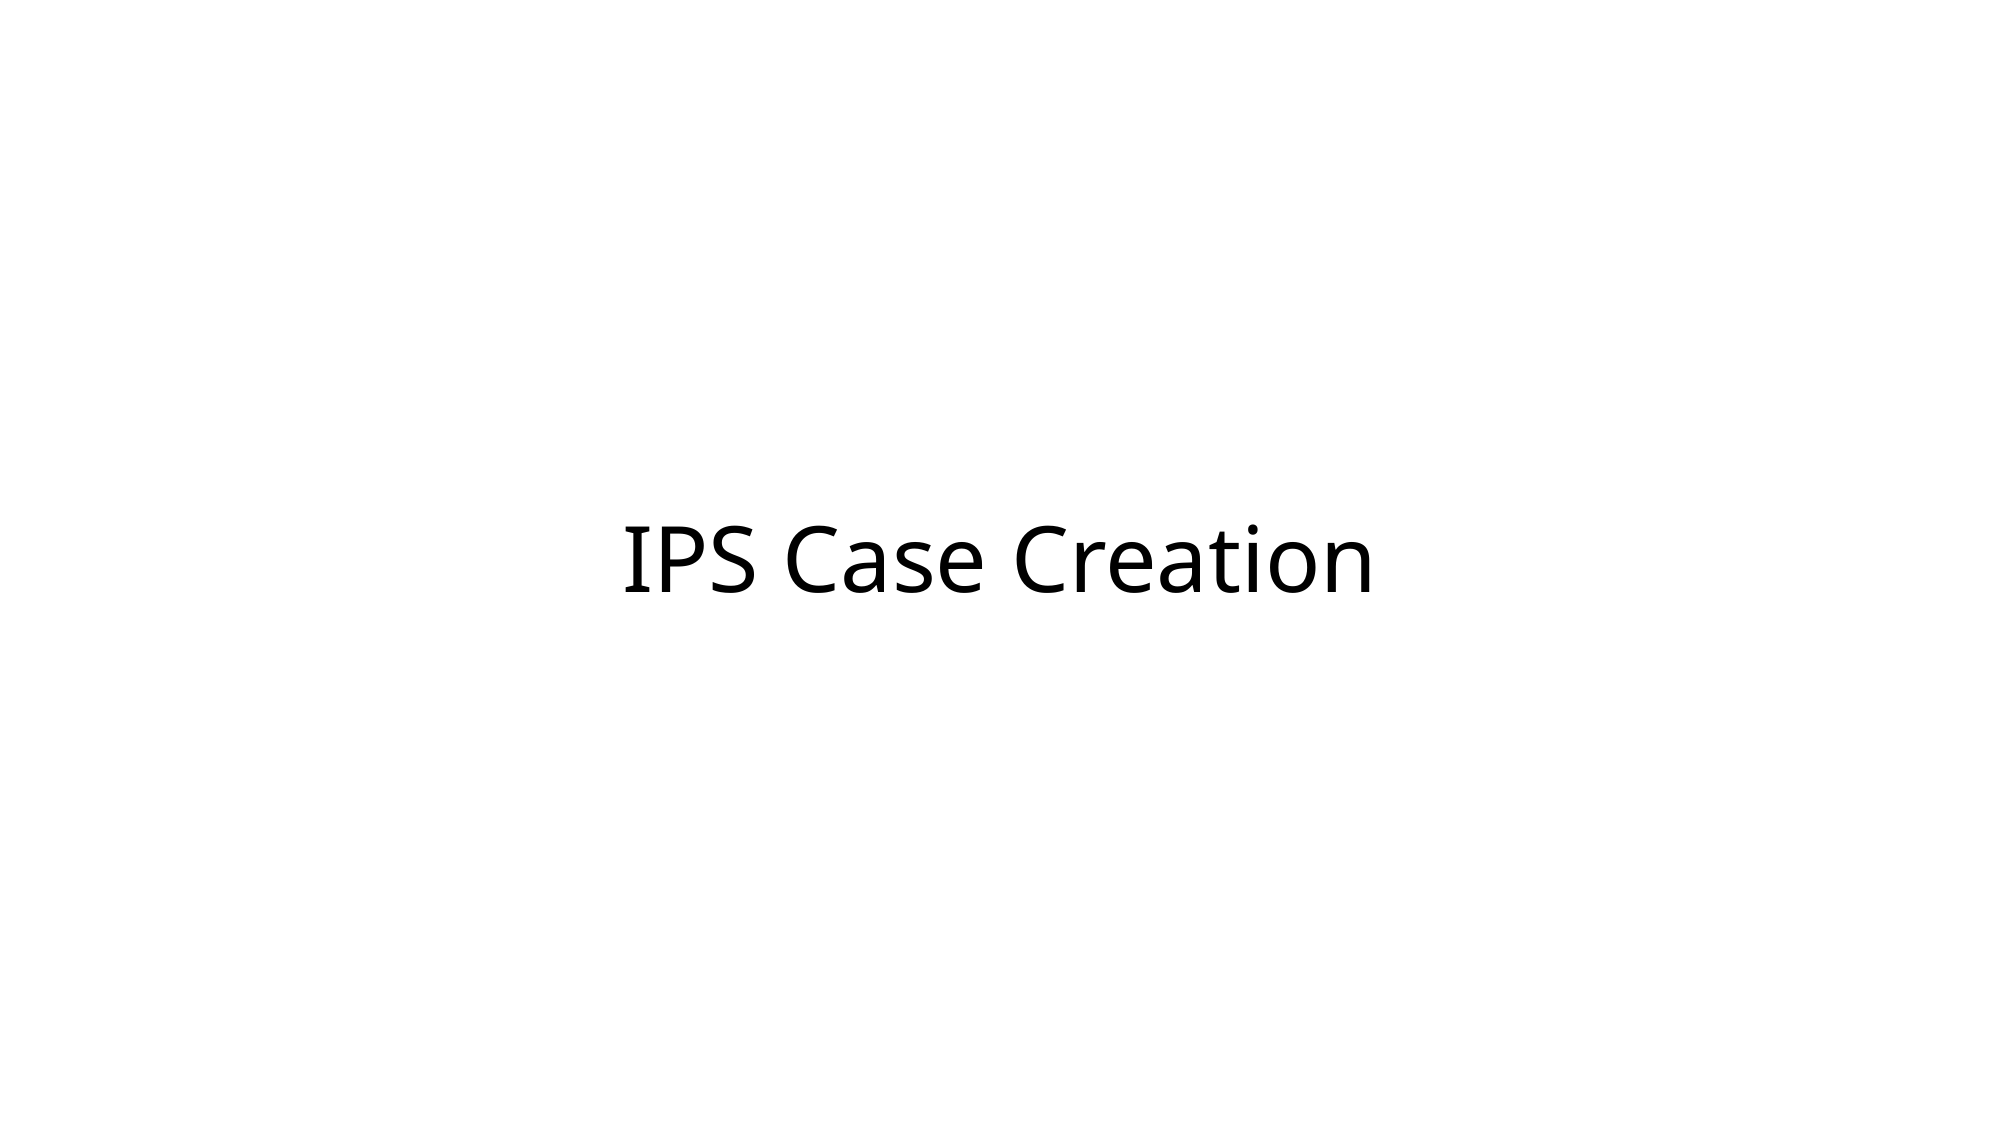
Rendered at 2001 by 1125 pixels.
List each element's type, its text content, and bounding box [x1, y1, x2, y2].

title IPS Case Creation [137, 453, 1863, 672]
